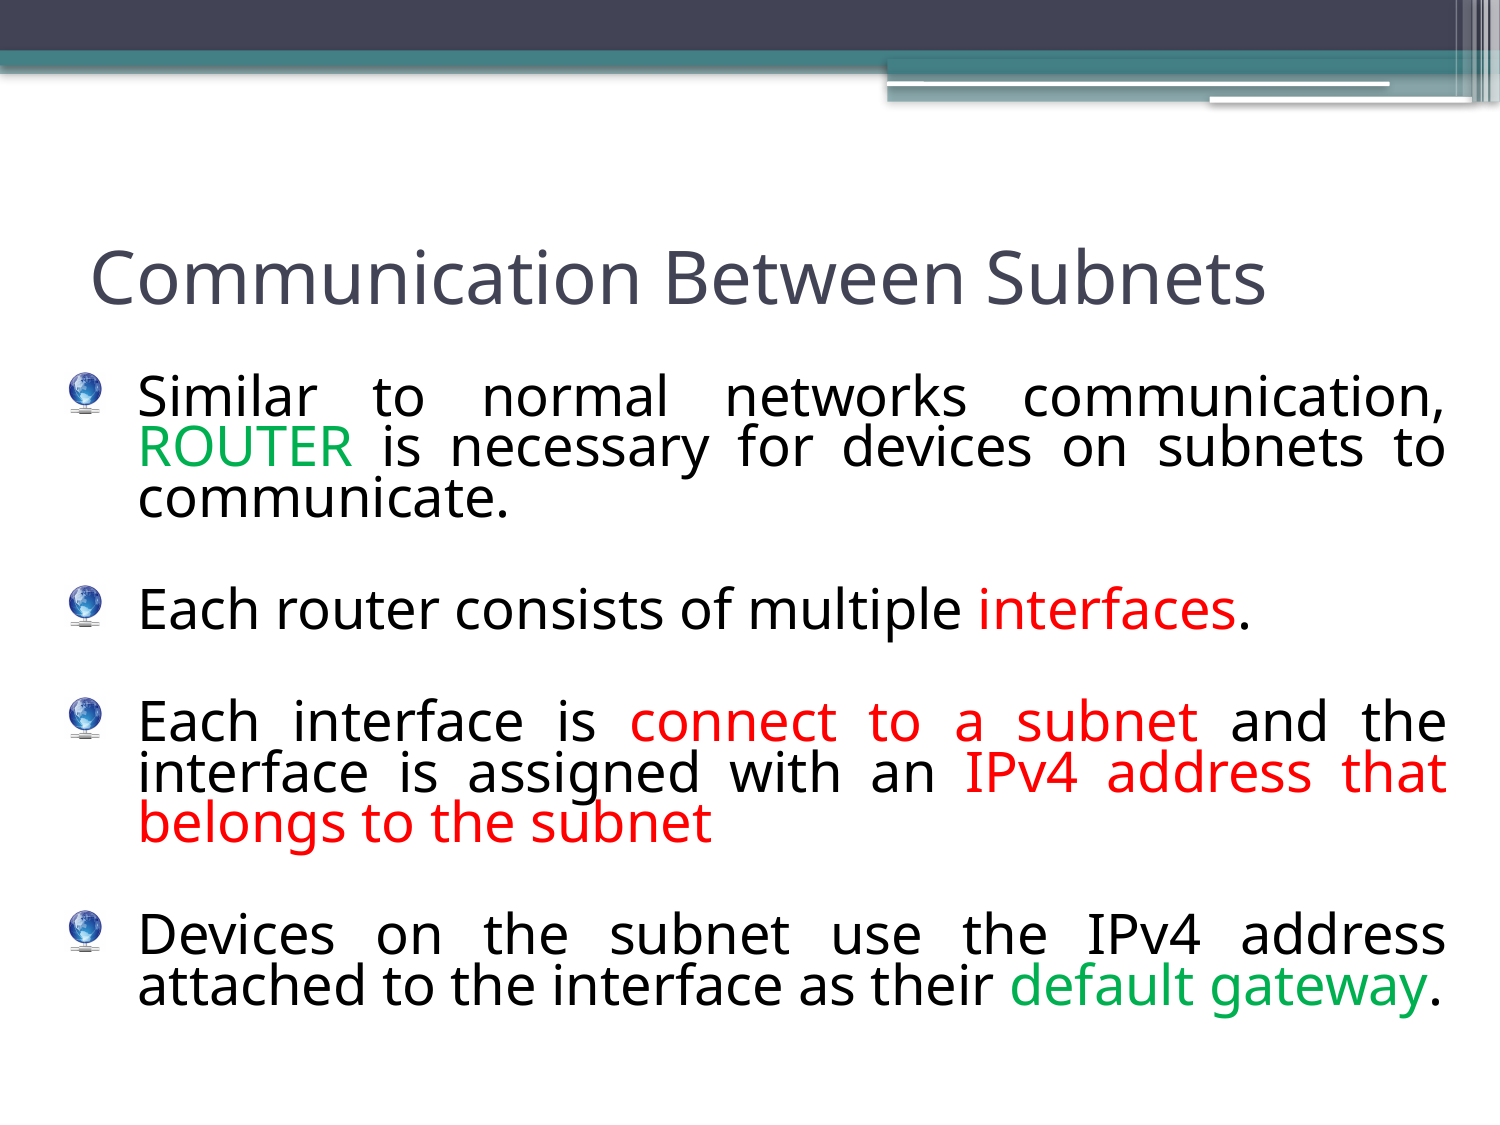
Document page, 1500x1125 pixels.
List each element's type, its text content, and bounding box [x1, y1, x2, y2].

list Similar to normal networks communication, ROUTER is necessary for devices on subnets to communicate. Each router consists of multiple interfaces. Each interface is connect to a subnet and the interface is assigned with an IPv4 address that belongs to the subnet Devices on the subnet use the IPv4 address attached to the interface as their default gateway. [50, 368, 1463, 1079]
picture [64, 372, 106, 414]
picture [64, 697, 106, 739]
title Communication Between Subnets [75, 187, 1425, 363]
picture [64, 910, 106, 952]
picture [64, 585, 106, 627]
